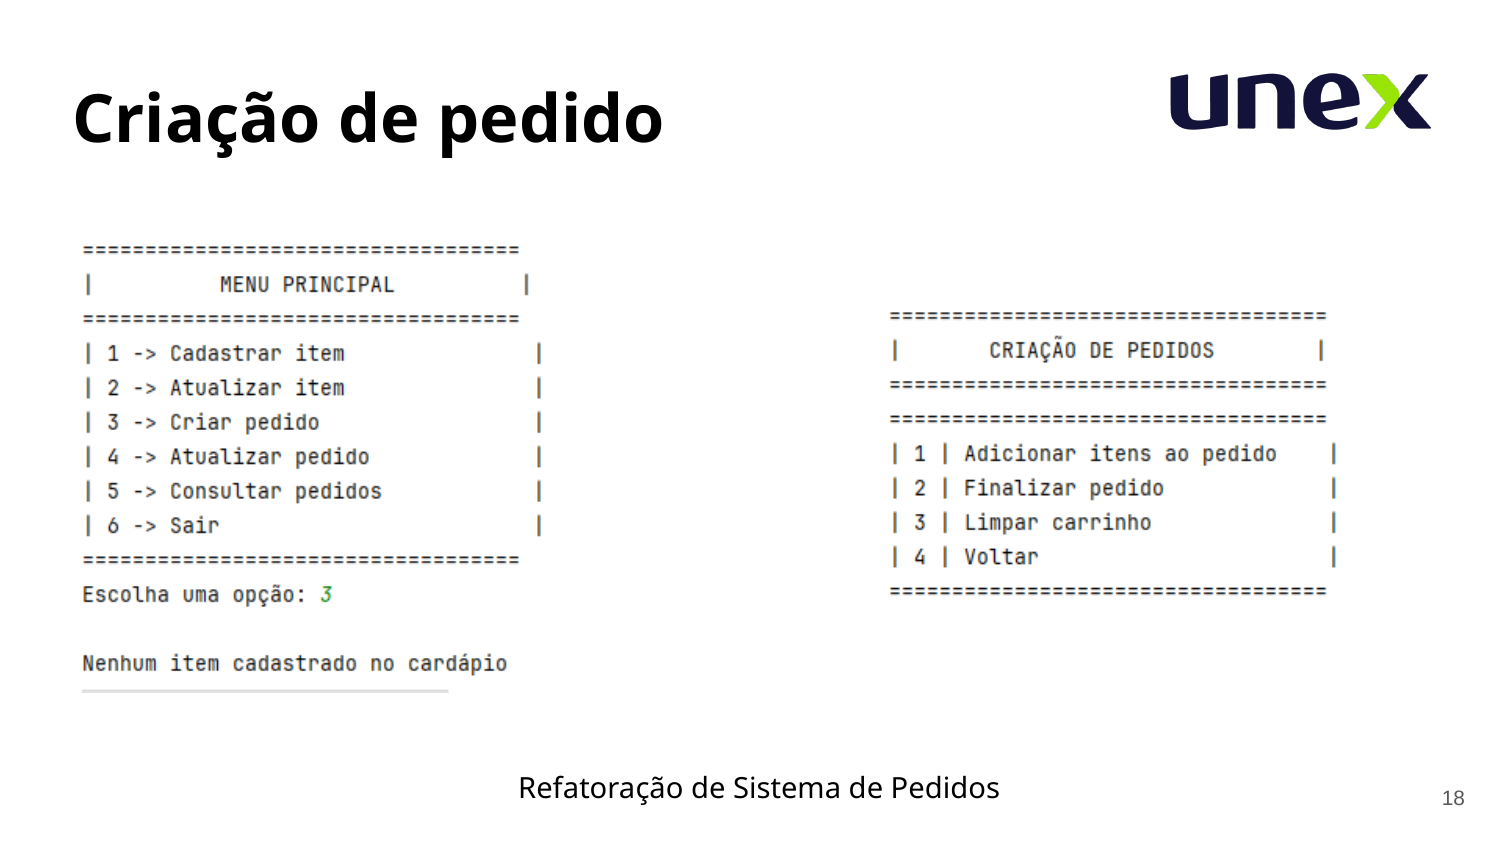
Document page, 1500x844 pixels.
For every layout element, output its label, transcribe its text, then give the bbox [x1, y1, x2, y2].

picture [72, 239, 555, 693]
picture [1149, 15, 1450, 190]
slide_number 18 [1389, 764, 1480, 830]
text_box Refatoração de Sistema de Pedidos [454, 758, 1046, 820]
picture [875, 307, 1356, 625]
text_box Criação de pedido [57, 60, 1144, 174]
